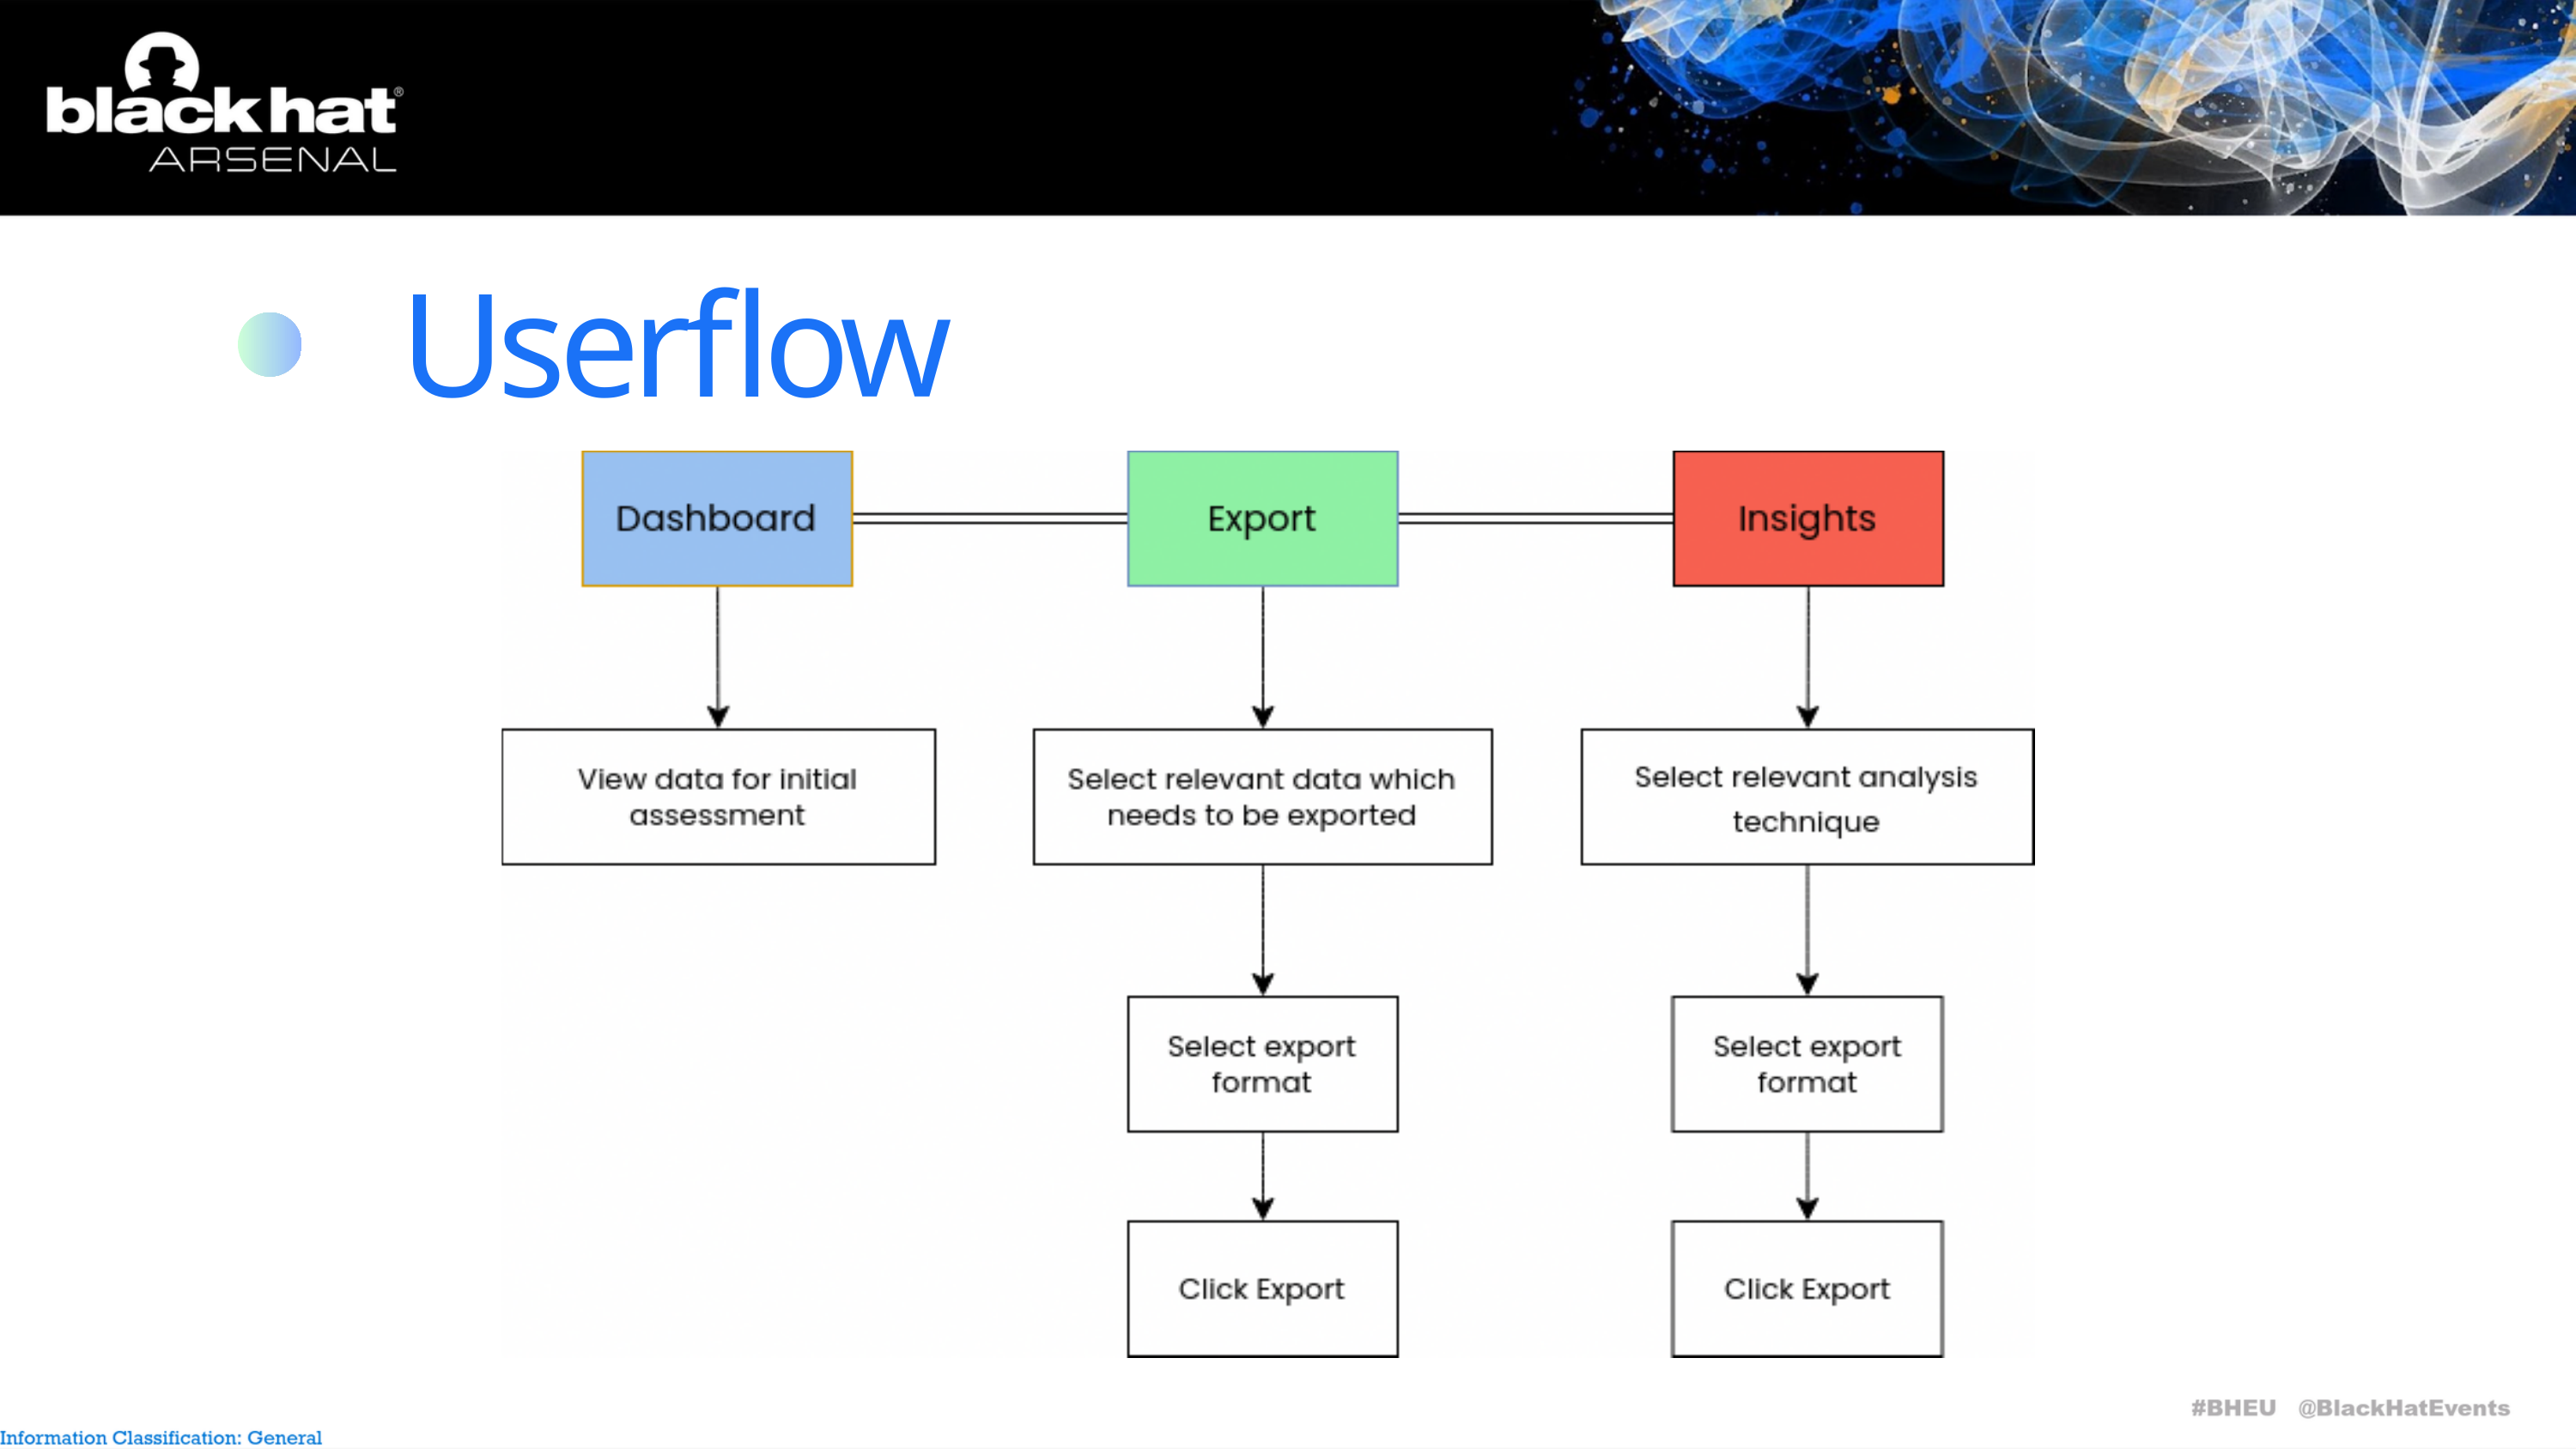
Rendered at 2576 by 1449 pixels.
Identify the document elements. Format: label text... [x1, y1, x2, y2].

text_box [501, 451, 2035, 1358]
text_box [0, 0, 2576, 1449]
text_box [237, 312, 302, 377]
text_box Userflow [400, 275, 1890, 427]
